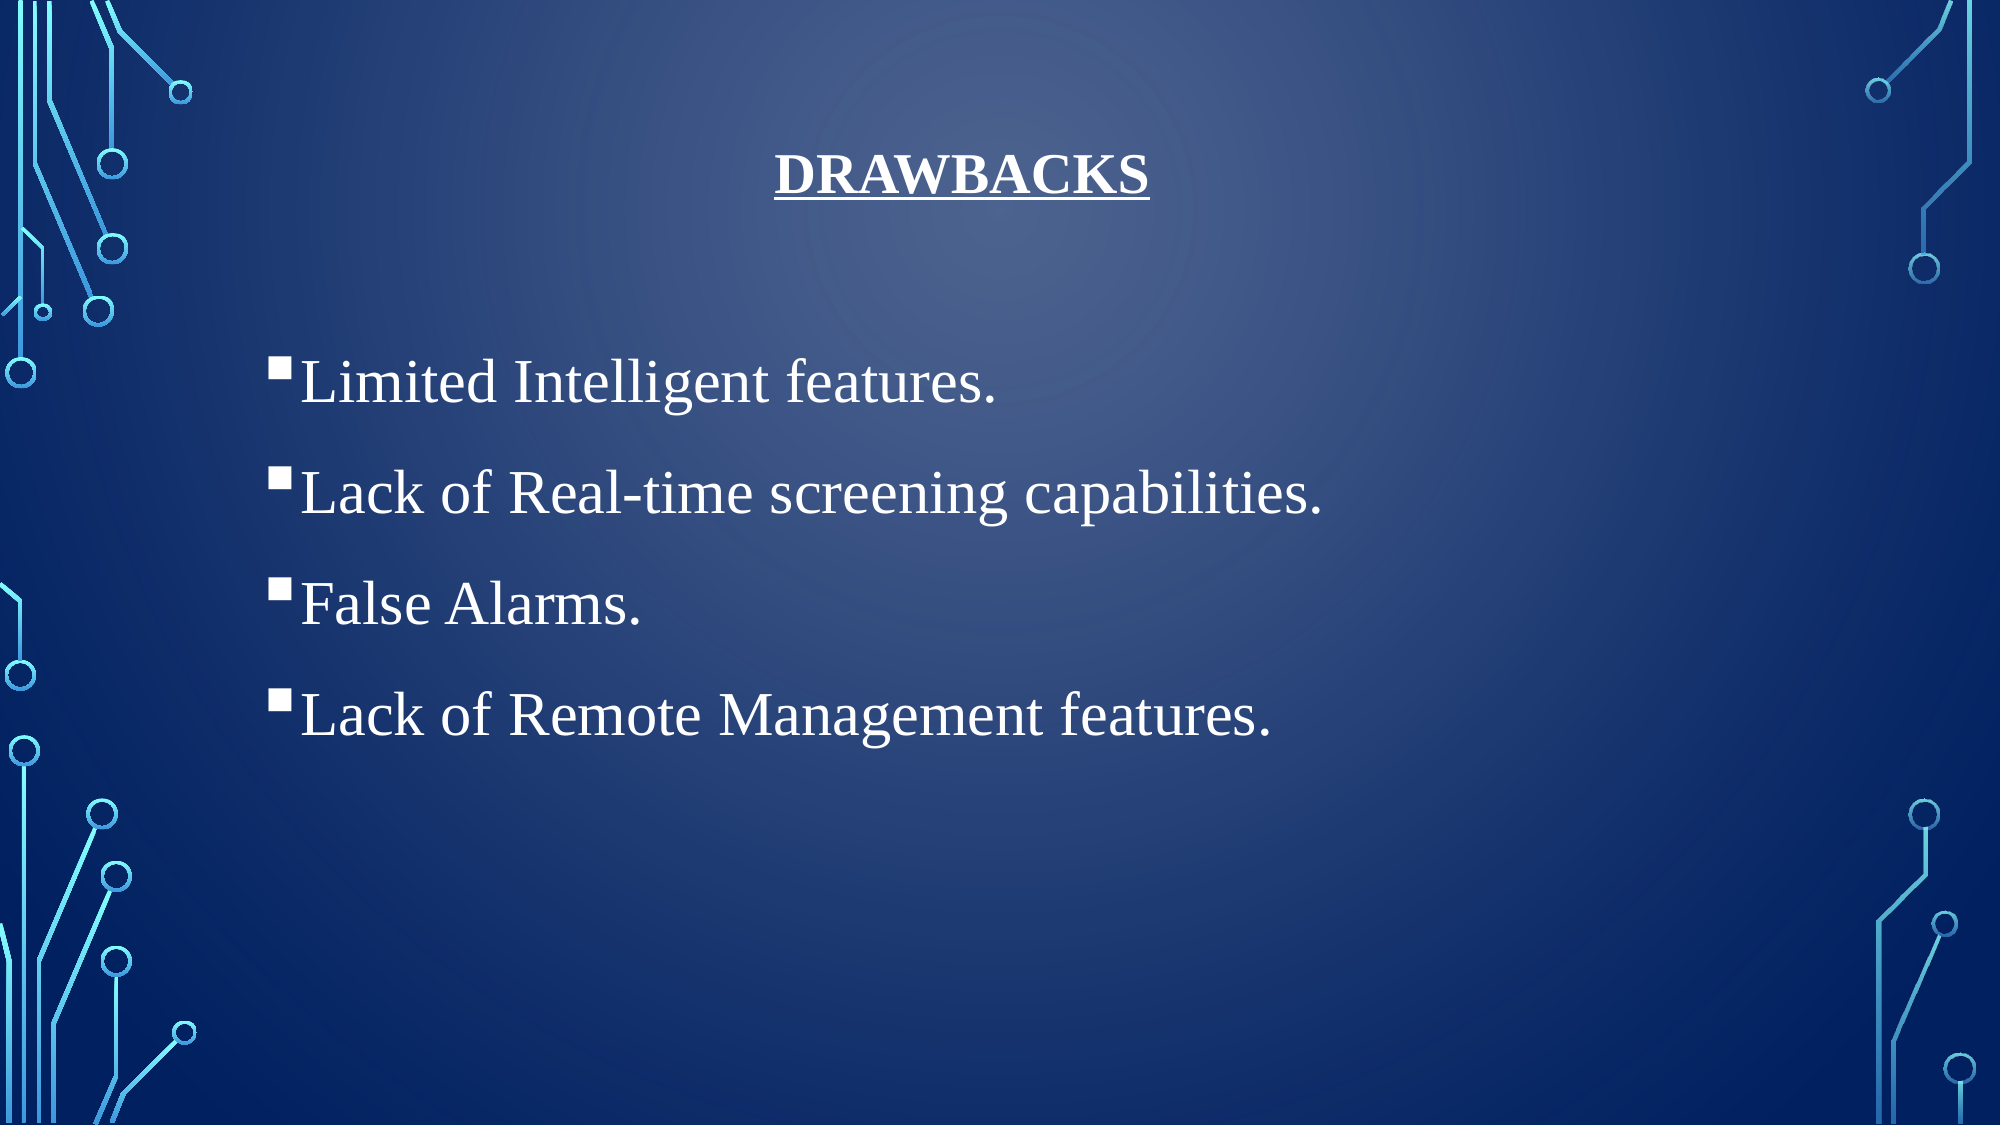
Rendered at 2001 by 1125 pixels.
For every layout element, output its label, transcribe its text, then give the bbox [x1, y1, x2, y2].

list Limited Intelligent features. Lack of Real-time screening capabilities. False Alarms. Lack of Remote Management features. [247, 317, 1873, 899]
title DRAWBACKS [759, 118, 1241, 232]
